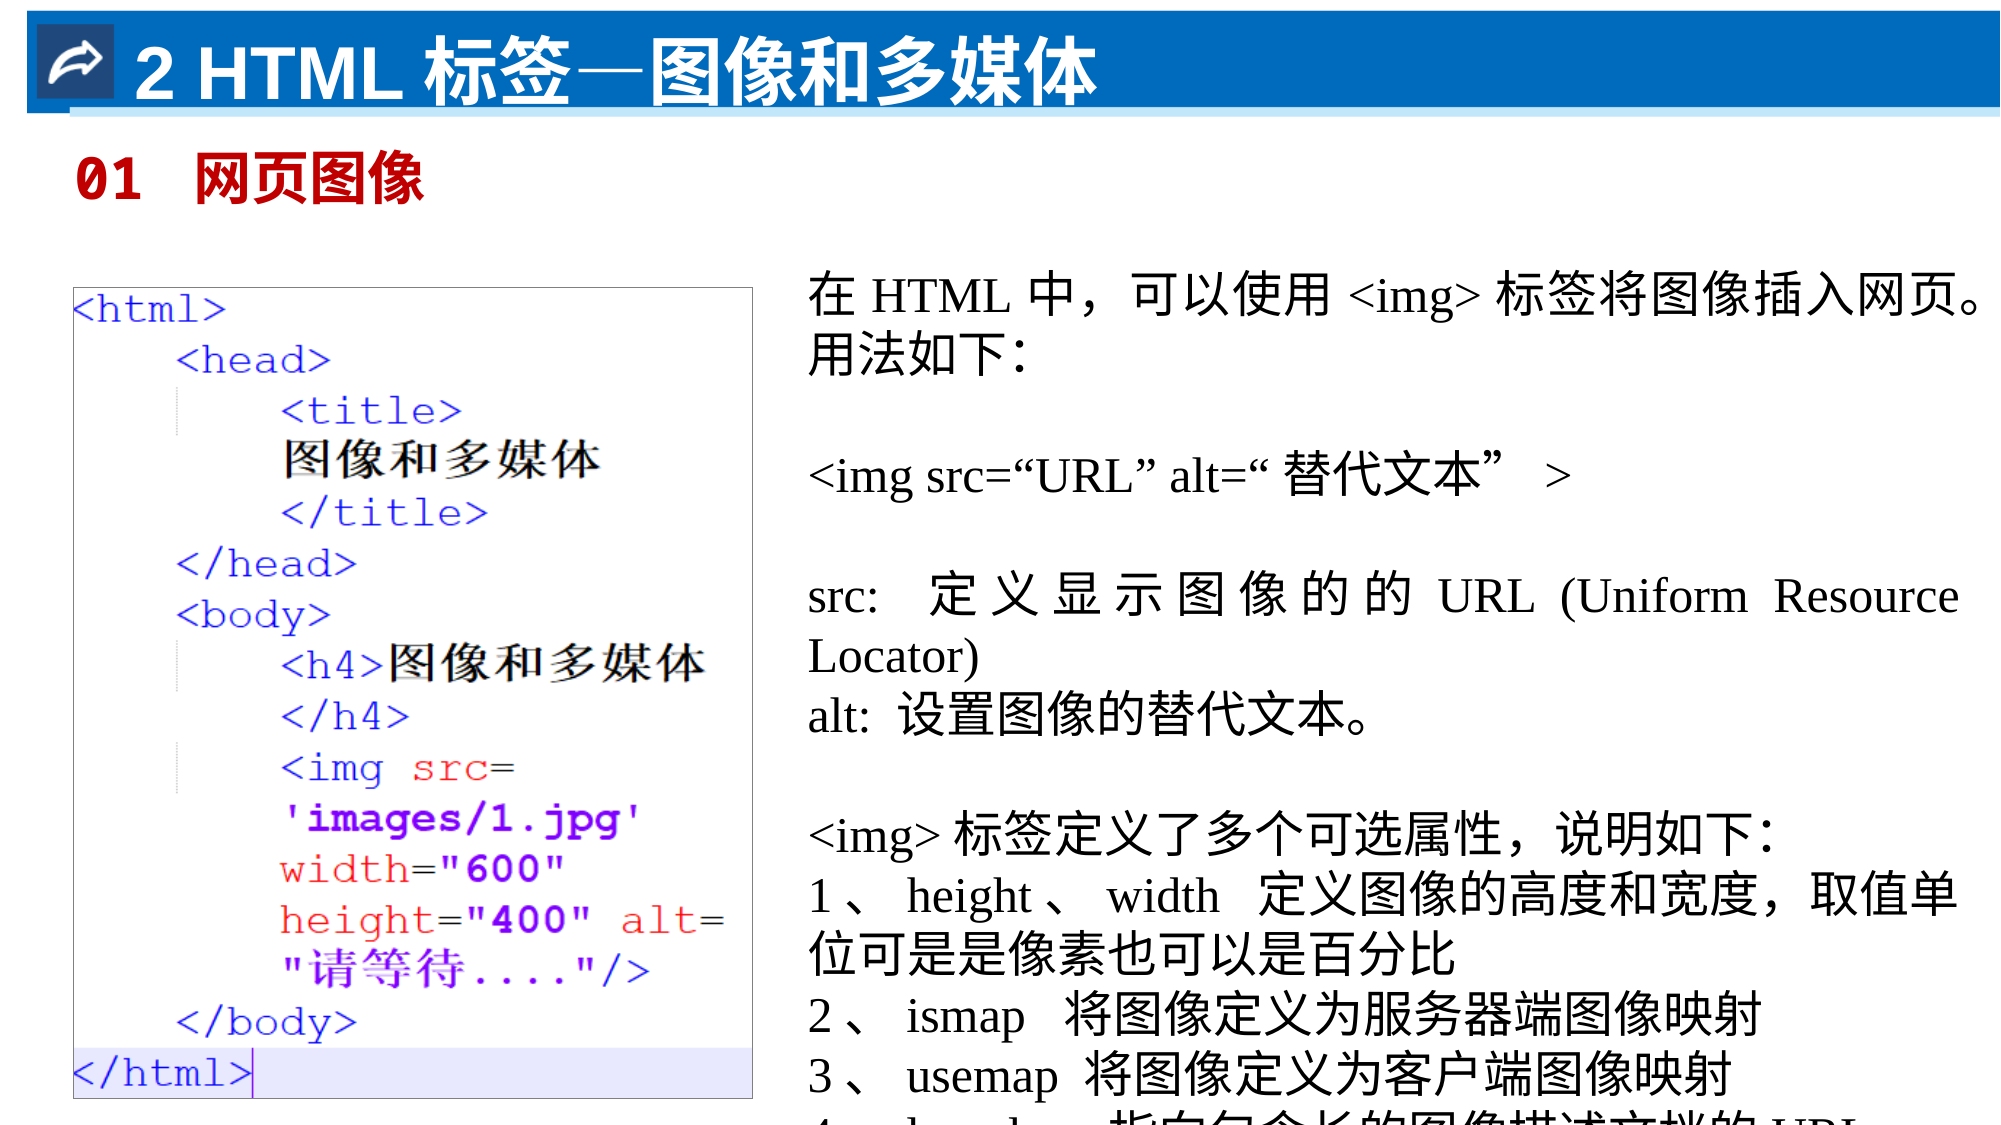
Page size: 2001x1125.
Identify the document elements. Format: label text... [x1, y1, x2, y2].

picture [73, 287, 753, 1099]
picture [27, 6, 2000, 123]
text_box 在HTML中，可以使用<img>标签将图像插入网页。用法如下： <img src=“URL” alt=“替代文本”> src: 定义显示图像的的URL (Uniform Resource Locator) alt: 设置图像的替代文本。 <img>标签定义了多个可选属性，说明如下： 1、height、width 定义图像的高度和宽度，取值单位可是是像素也可以是百分比 2、ismap 将图像定义为服务器端图像映射 3、usemap 将图像定义为客户端图像映射 4、longdesc 指向包含长的图像描述文档的URL [792, 254, 1975, 1125]
text_box 01 网页图像 [59, 133, 767, 219]
